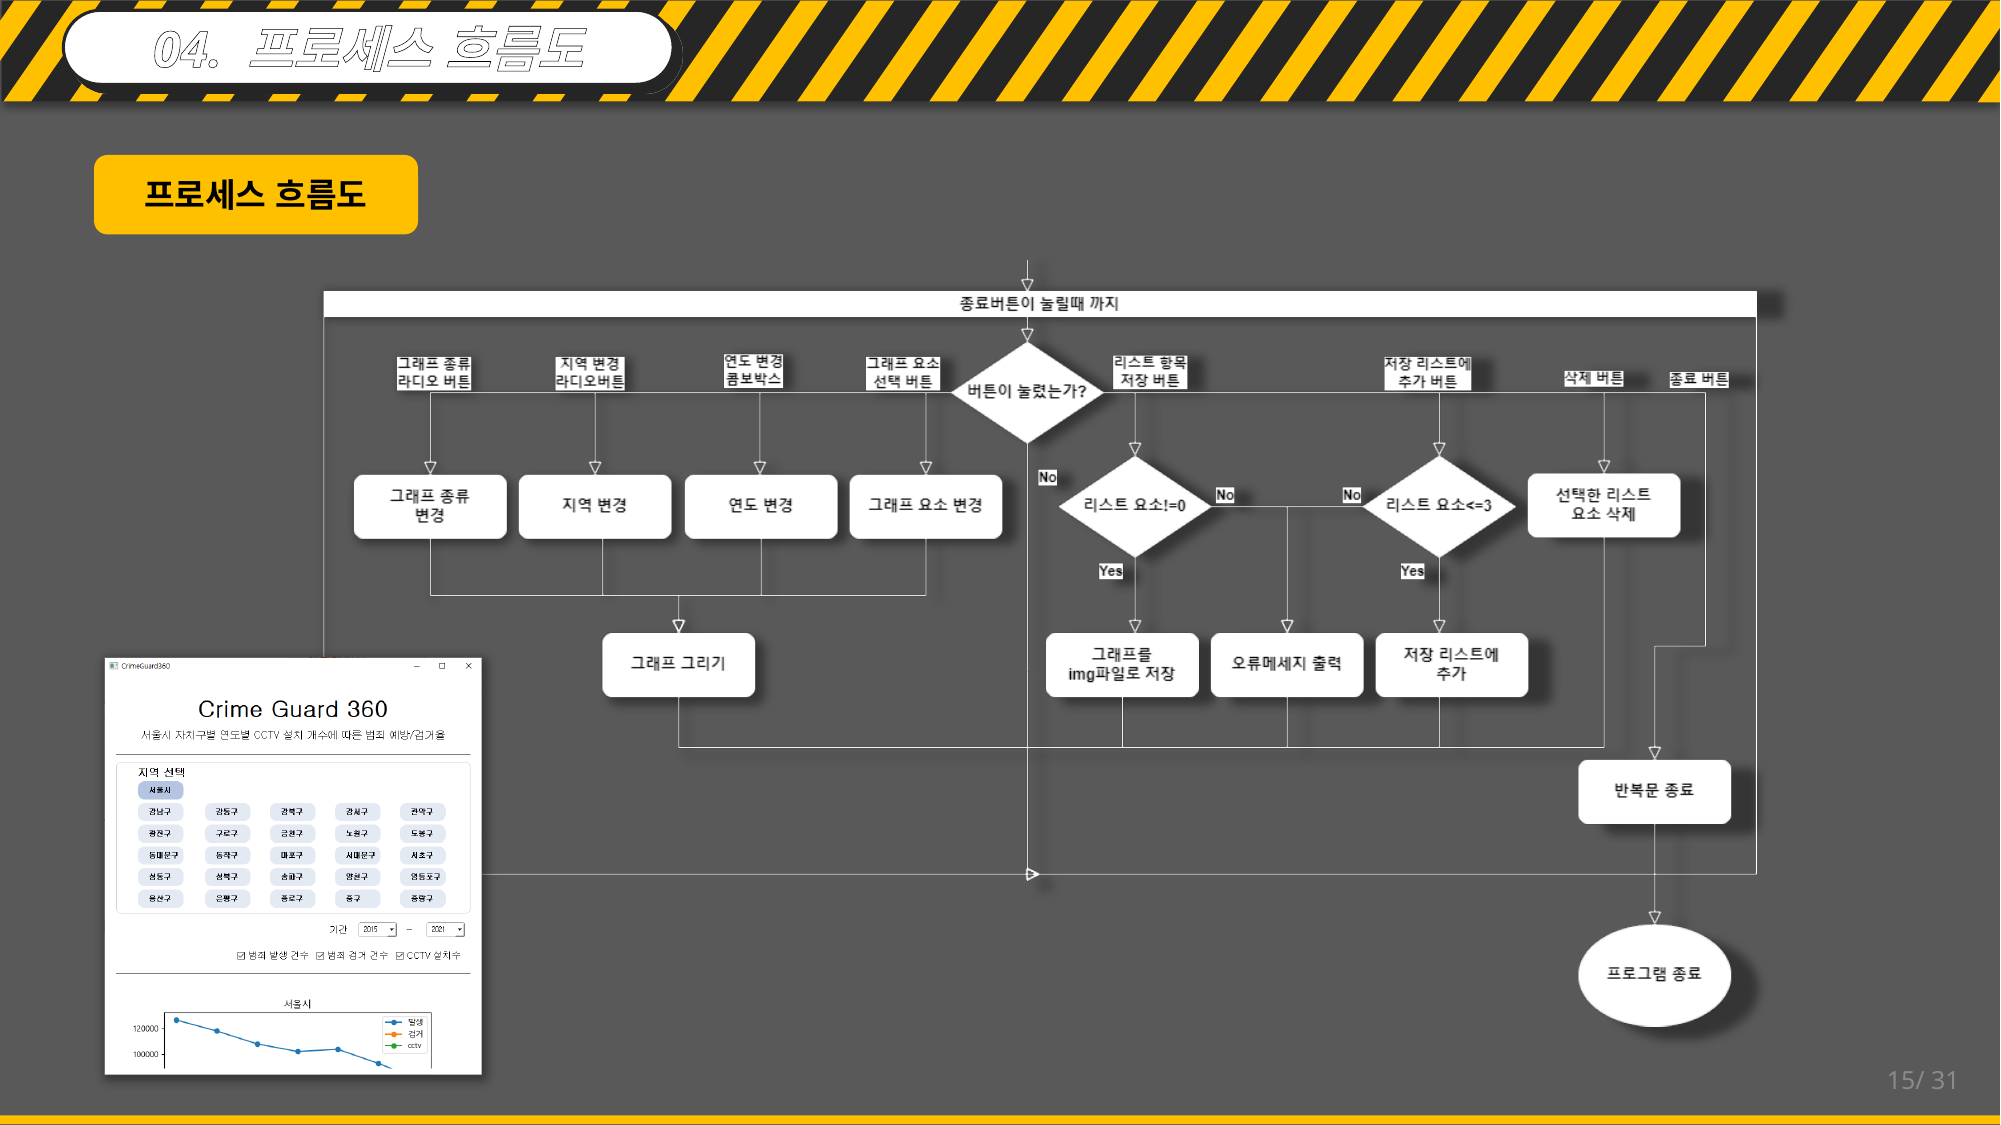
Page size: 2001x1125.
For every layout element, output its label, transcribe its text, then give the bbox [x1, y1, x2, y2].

text_box [0, 1114, 2000, 1125]
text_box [0, 0, 2000, 103]
text_box 프로세스 흐름도 [93, 154, 419, 235]
picture [104, 260, 1776, 1075]
text_box 14/ 31 [1524, 1051, 1975, 1112]
